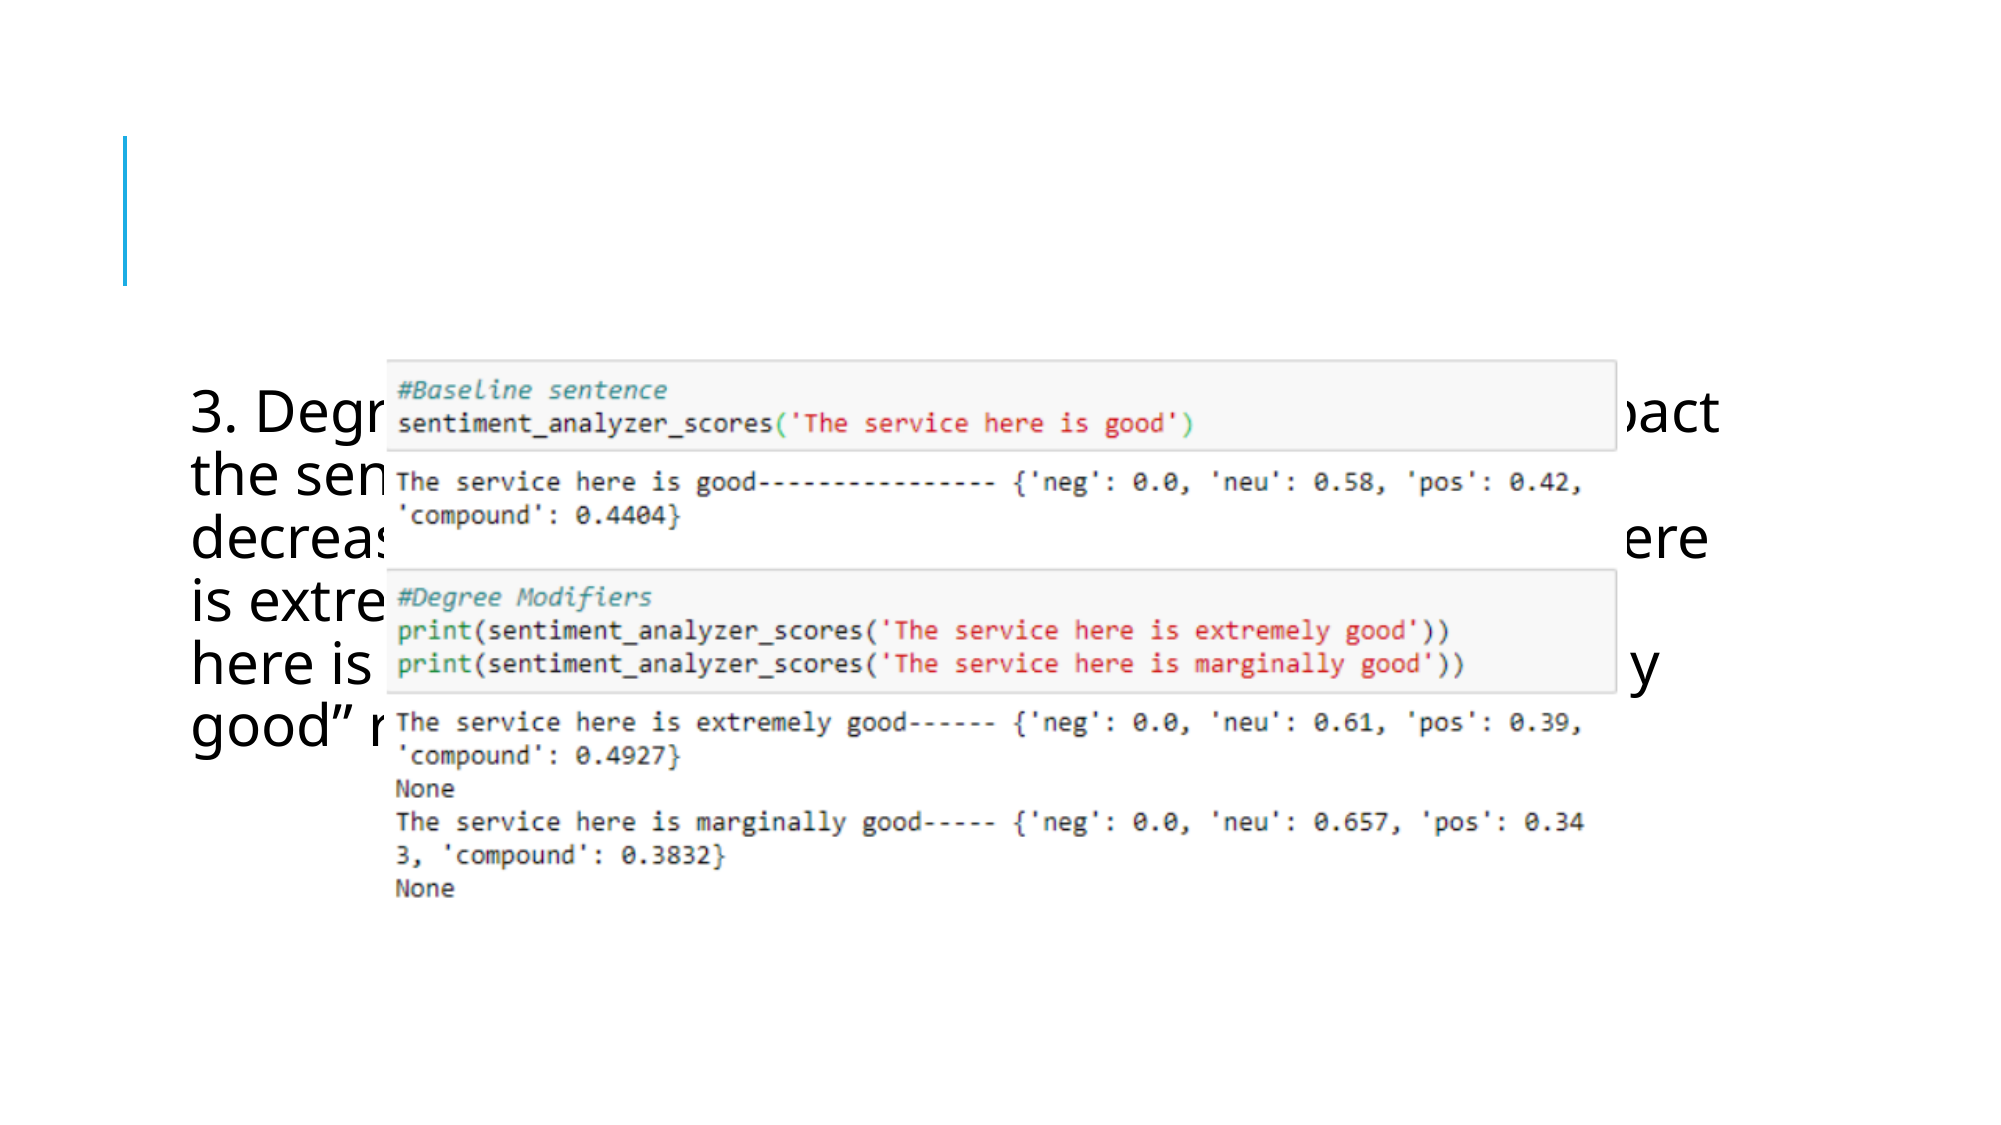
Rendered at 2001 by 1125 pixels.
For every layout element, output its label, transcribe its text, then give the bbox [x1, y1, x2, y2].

list 3. Degree modifiers: Also called intensifiers, they impact the sentiment intensity by either increasing or decreasing the intensity. For example, “The service here is extremely good” is more intense than “The service here is good”, whereas “The service here is marginally good” reduces the intensity. [168, 375, 1763, 1035]
picture [384, 358, 1627, 923]
